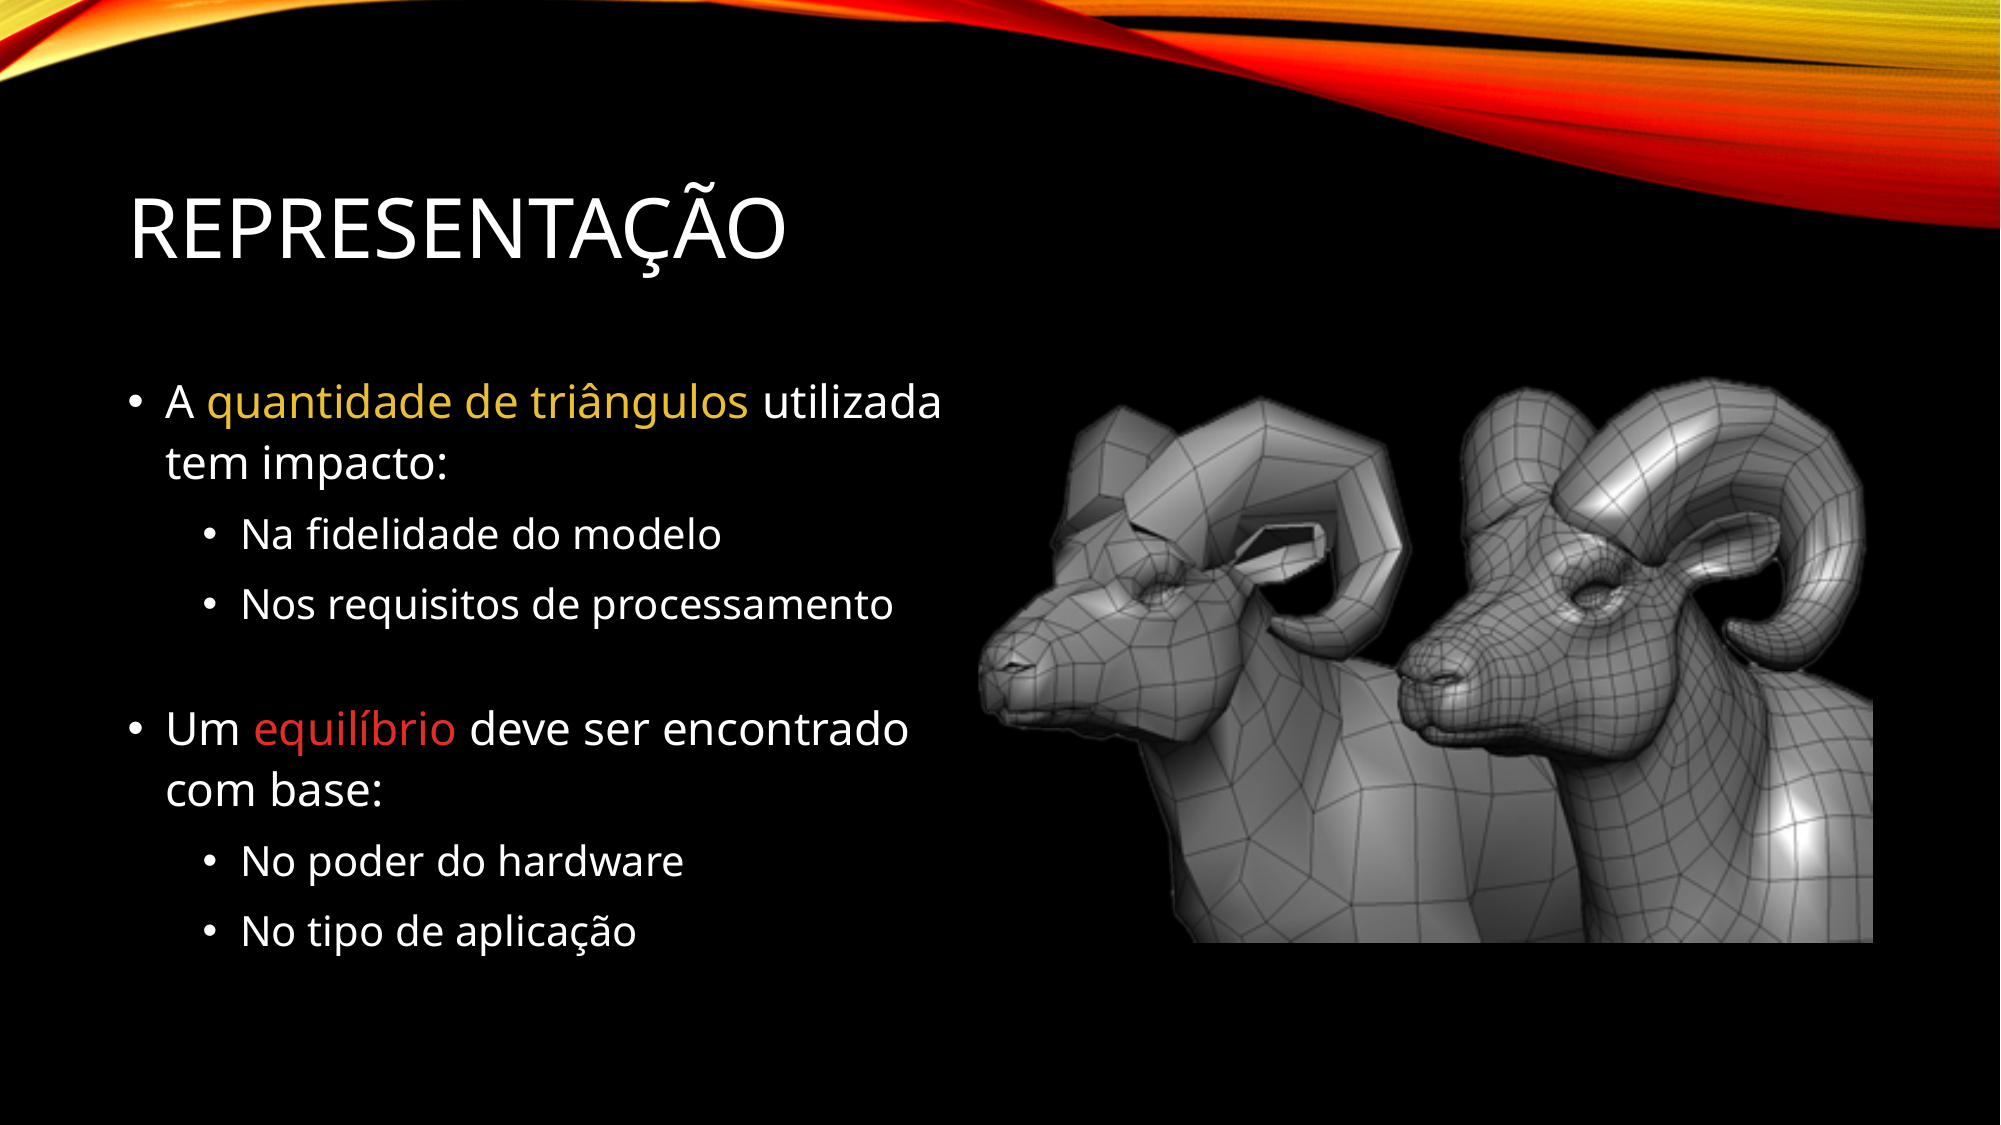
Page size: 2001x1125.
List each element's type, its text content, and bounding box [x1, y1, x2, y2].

picture [0, 0, 2001, 231]
list A quantidade de triângulos utilizada tem impacto: Na fidelidade do modelo Nos requisitos de processamento Um equilíbrio deve ser encontrado com base: No poder do hardware No tipo de aplicação [112, 360, 979, 1021]
picture [978, 359, 1873, 944]
title Representação [112, 125, 1888, 338]
